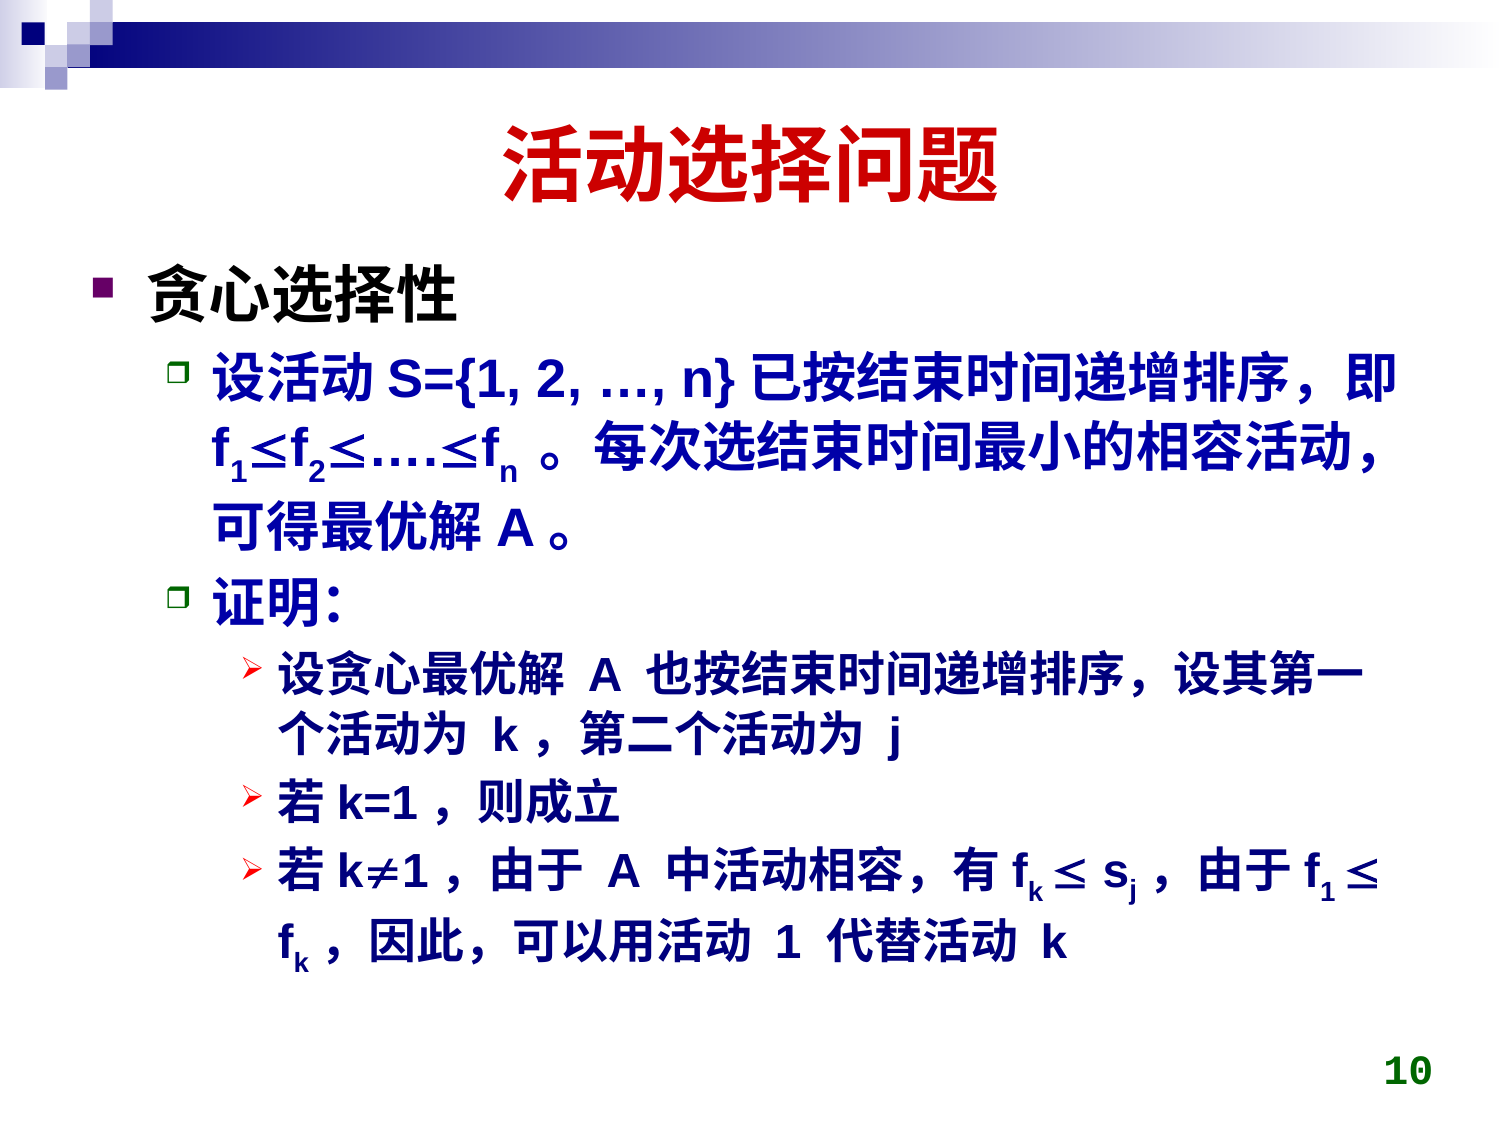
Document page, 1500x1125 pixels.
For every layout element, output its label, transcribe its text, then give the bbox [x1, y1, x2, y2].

list 贪心选择性 设活动S={1, 2, …, n}已按结束时间递增排序，即 f1f2….fn 。每次选结束时间最小的相容活动，可得最优解A。 证明： 设贪心最优解 A 也按结束时间递增排序，设其第一个活动为 k，第二个活动为 j 若k=1，则成立 若k1，由于 A 中活动相容，有fk  sj，由于f1  fk，因此，可以用活动 1 代替活动 k [75, 243, 1425, 1024]
title 活动选择问题 [75, 75, 1425, 243]
slide_number 10 [1098, 1025, 1449, 1100]
